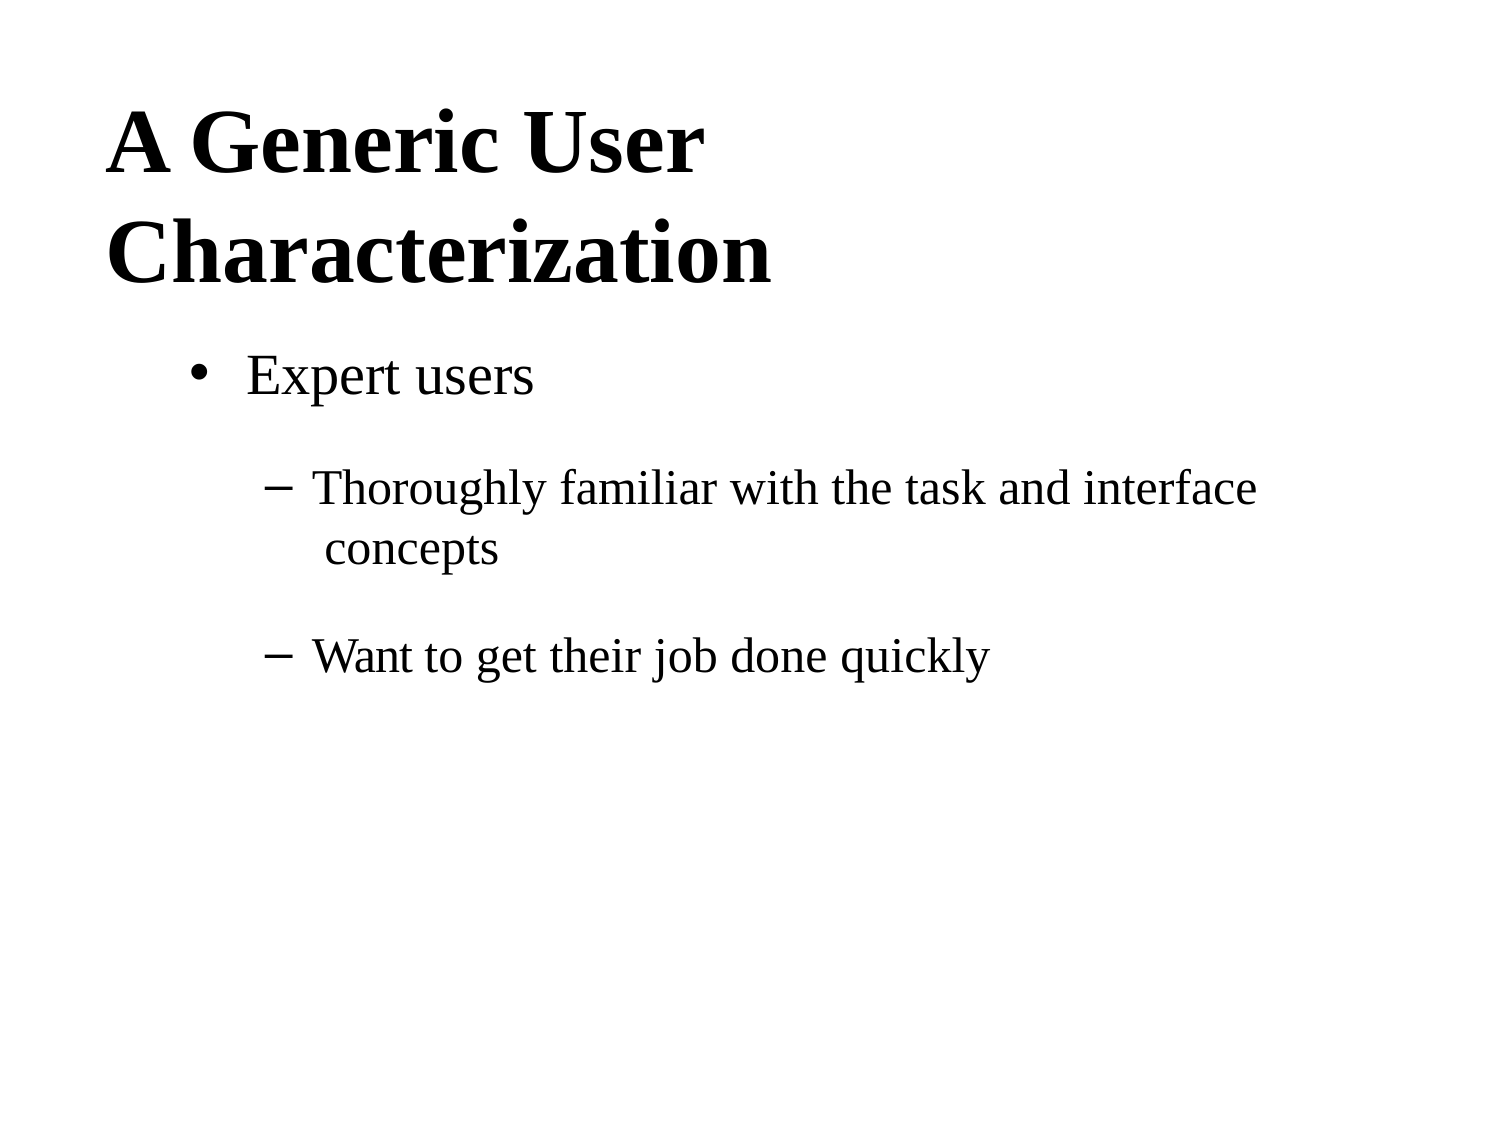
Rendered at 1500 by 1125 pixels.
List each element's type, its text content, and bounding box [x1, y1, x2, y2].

text_box Expert users Thoroughly familiar with the task and interface concepts Want to get their job done quickly [187, 334, 1260, 683]
title A Generic User Characterization [103, 78, 1397, 301]
